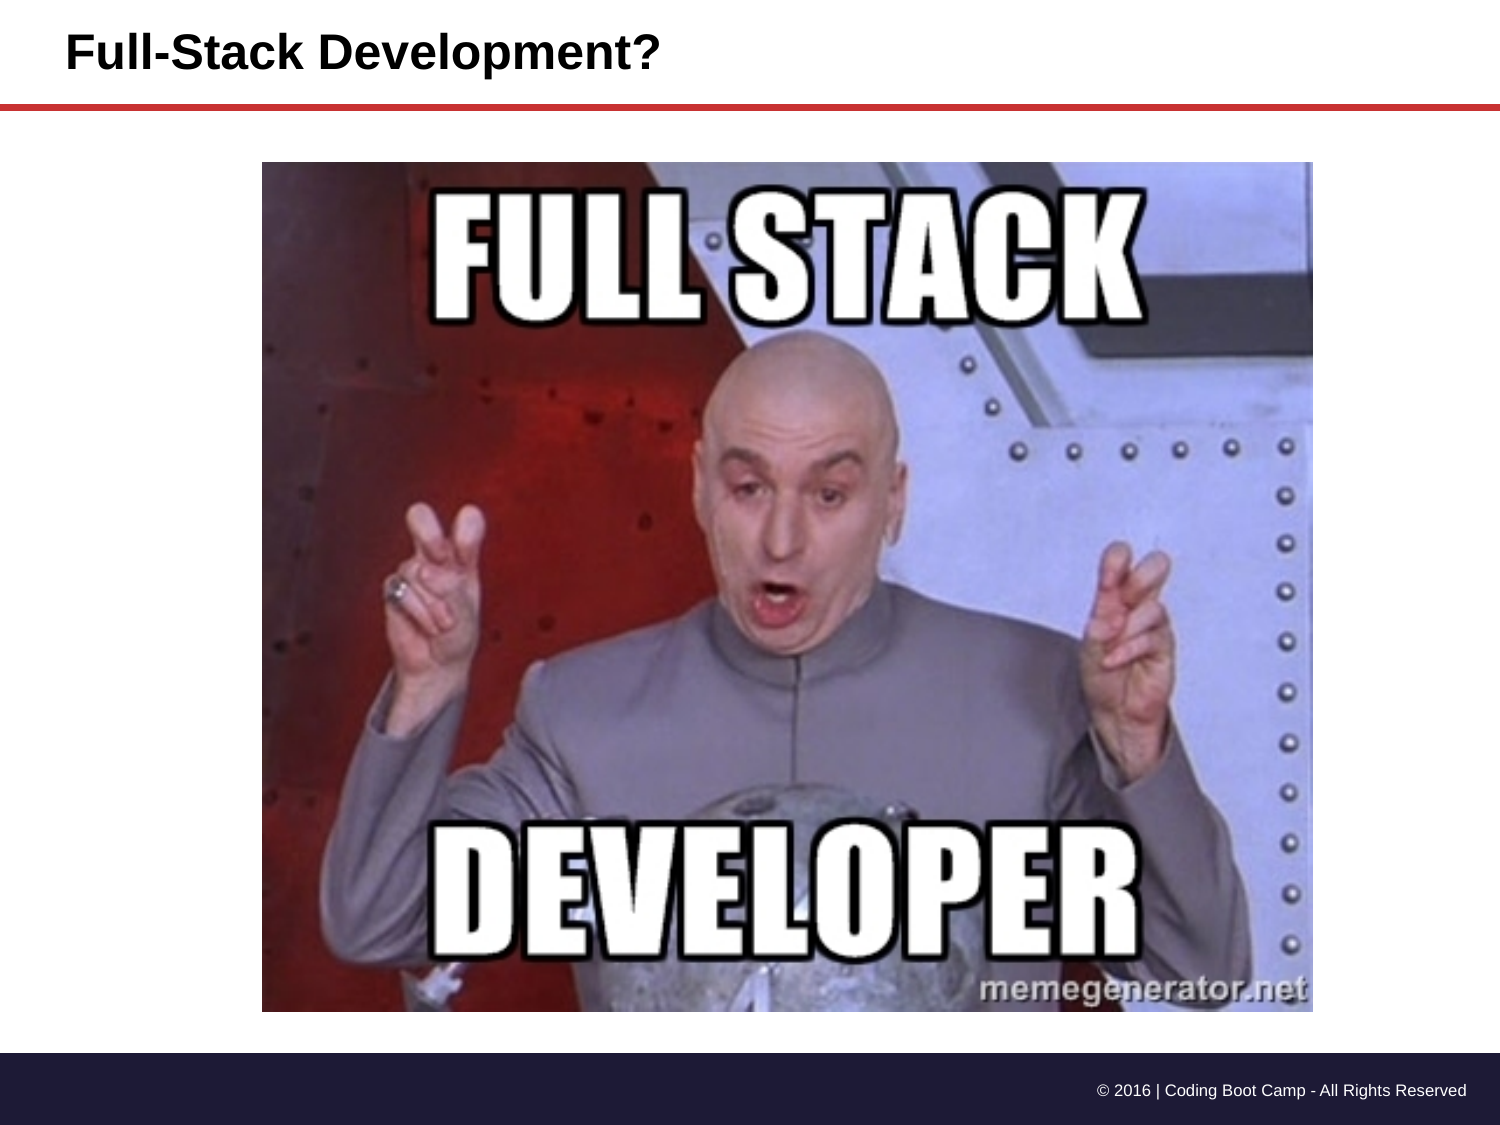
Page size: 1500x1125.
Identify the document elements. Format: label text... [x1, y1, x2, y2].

picture [262, 162, 1313, 1012]
title Full-Stack Development? [50, 0, 948, 108]
